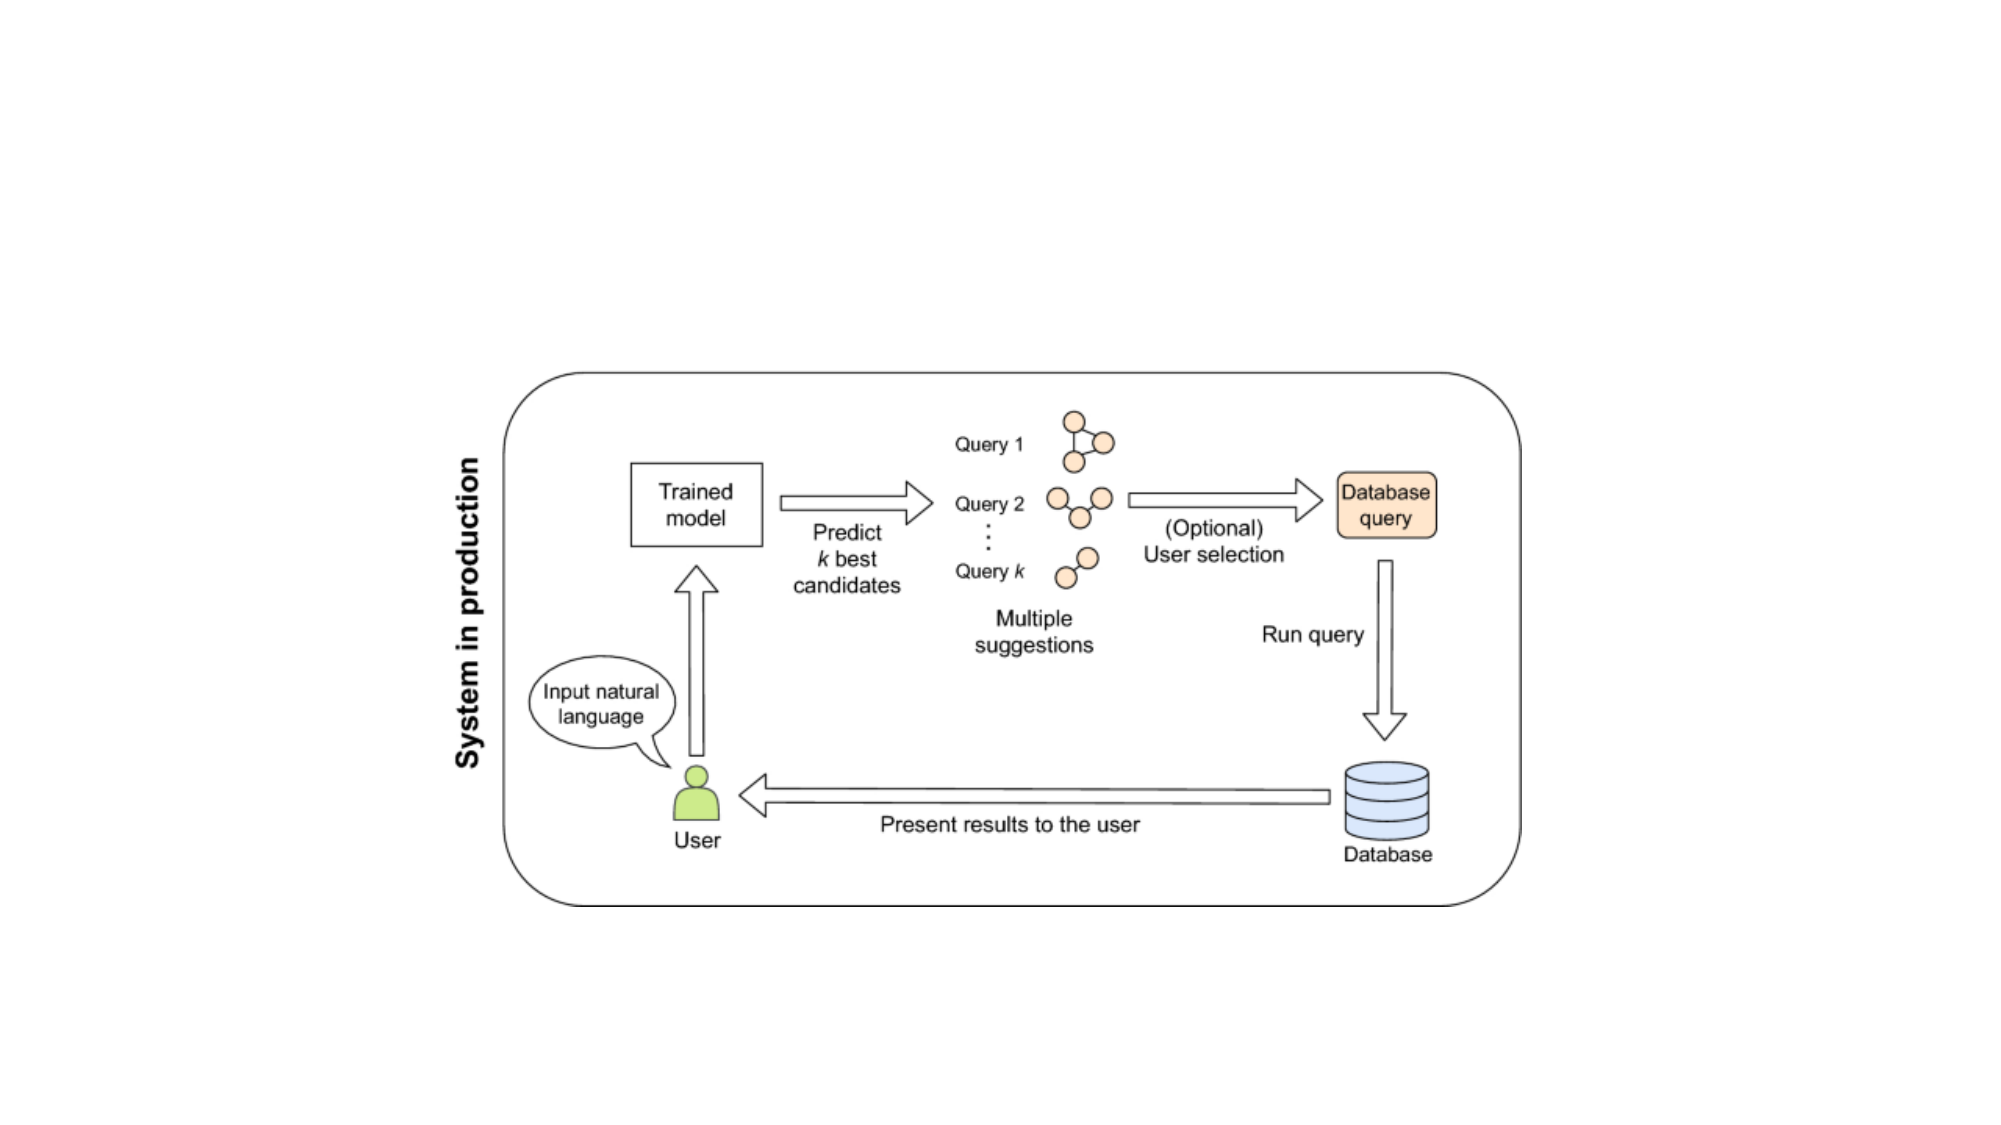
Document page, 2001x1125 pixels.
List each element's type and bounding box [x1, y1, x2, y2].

list [451, 318, 1522, 907]
